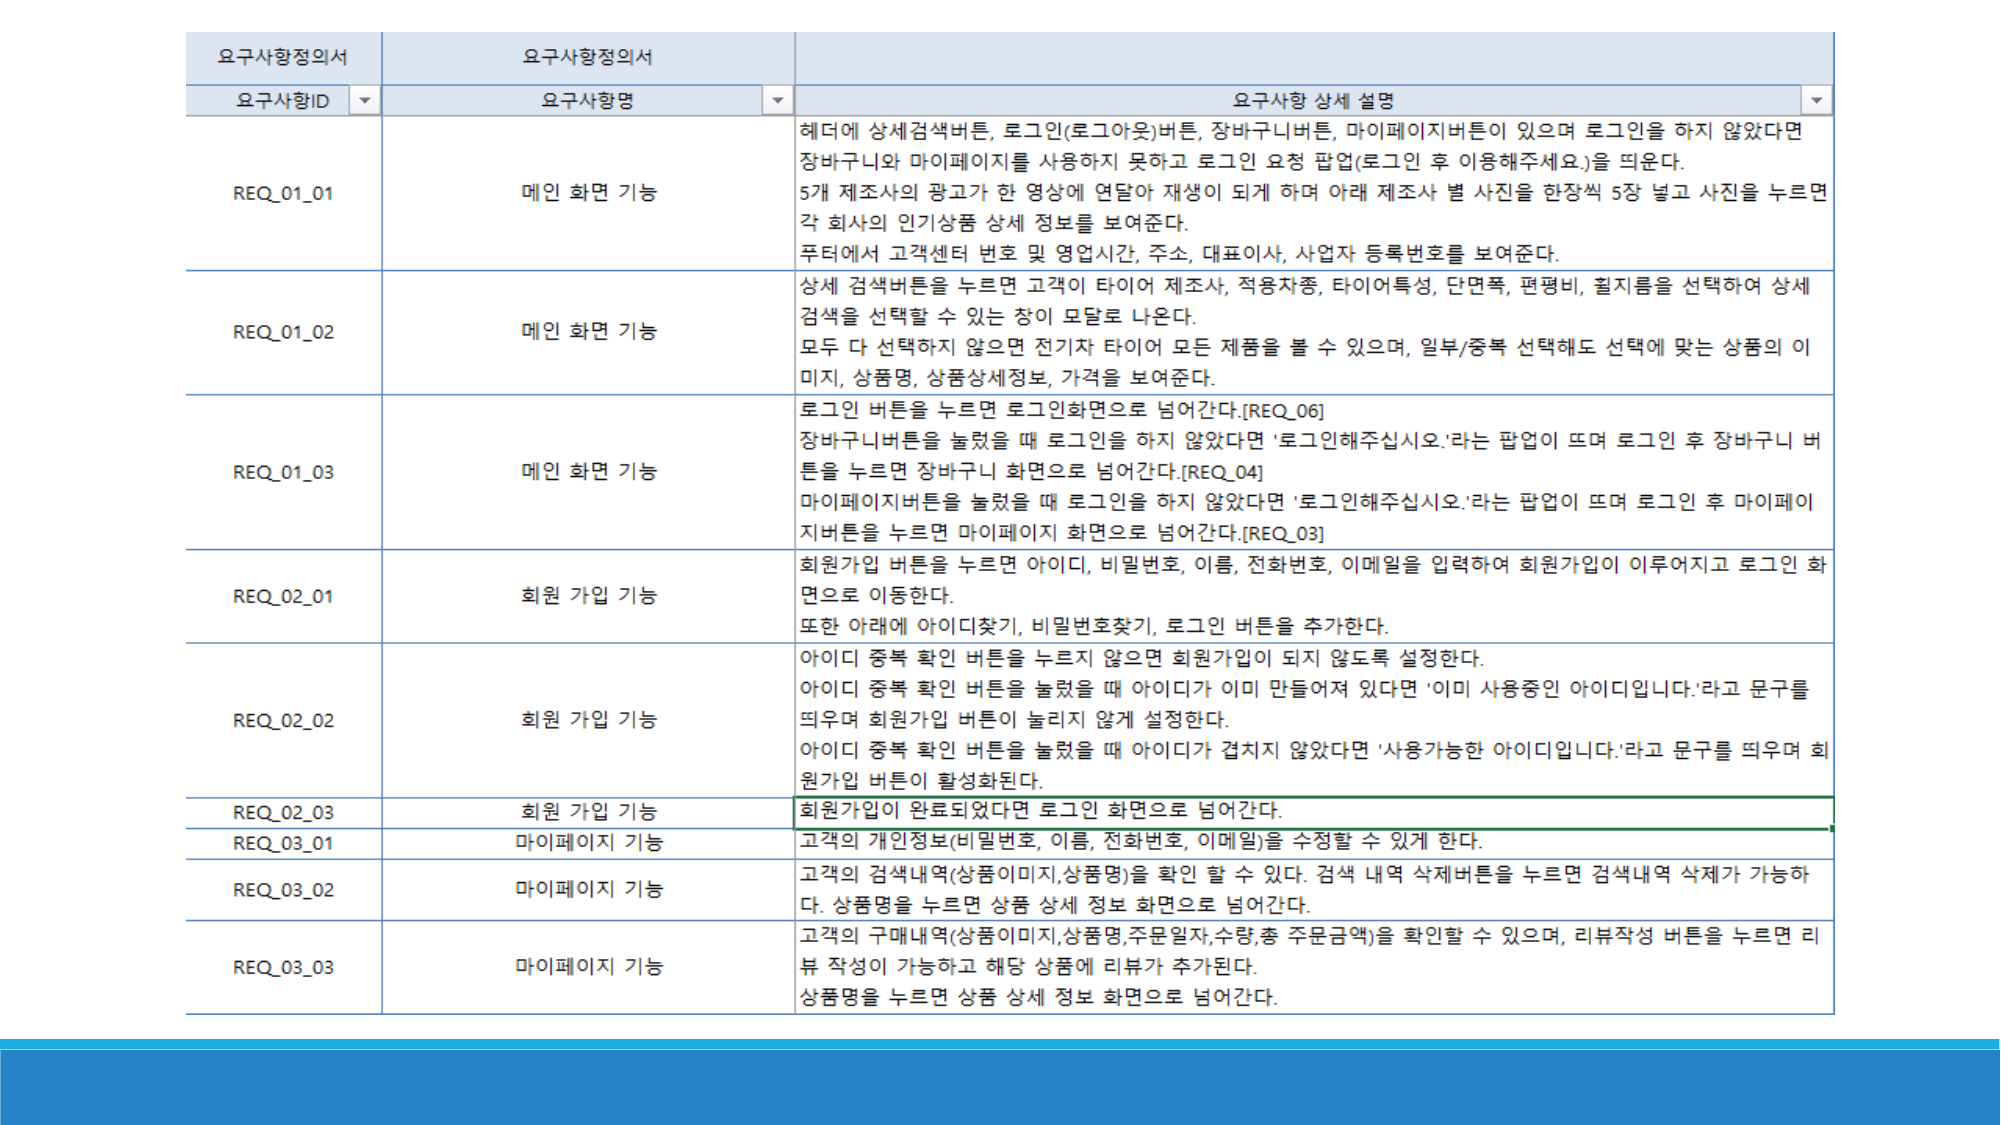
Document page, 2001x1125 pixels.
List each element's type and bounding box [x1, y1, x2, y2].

list [185, 31, 1836, 1016]
